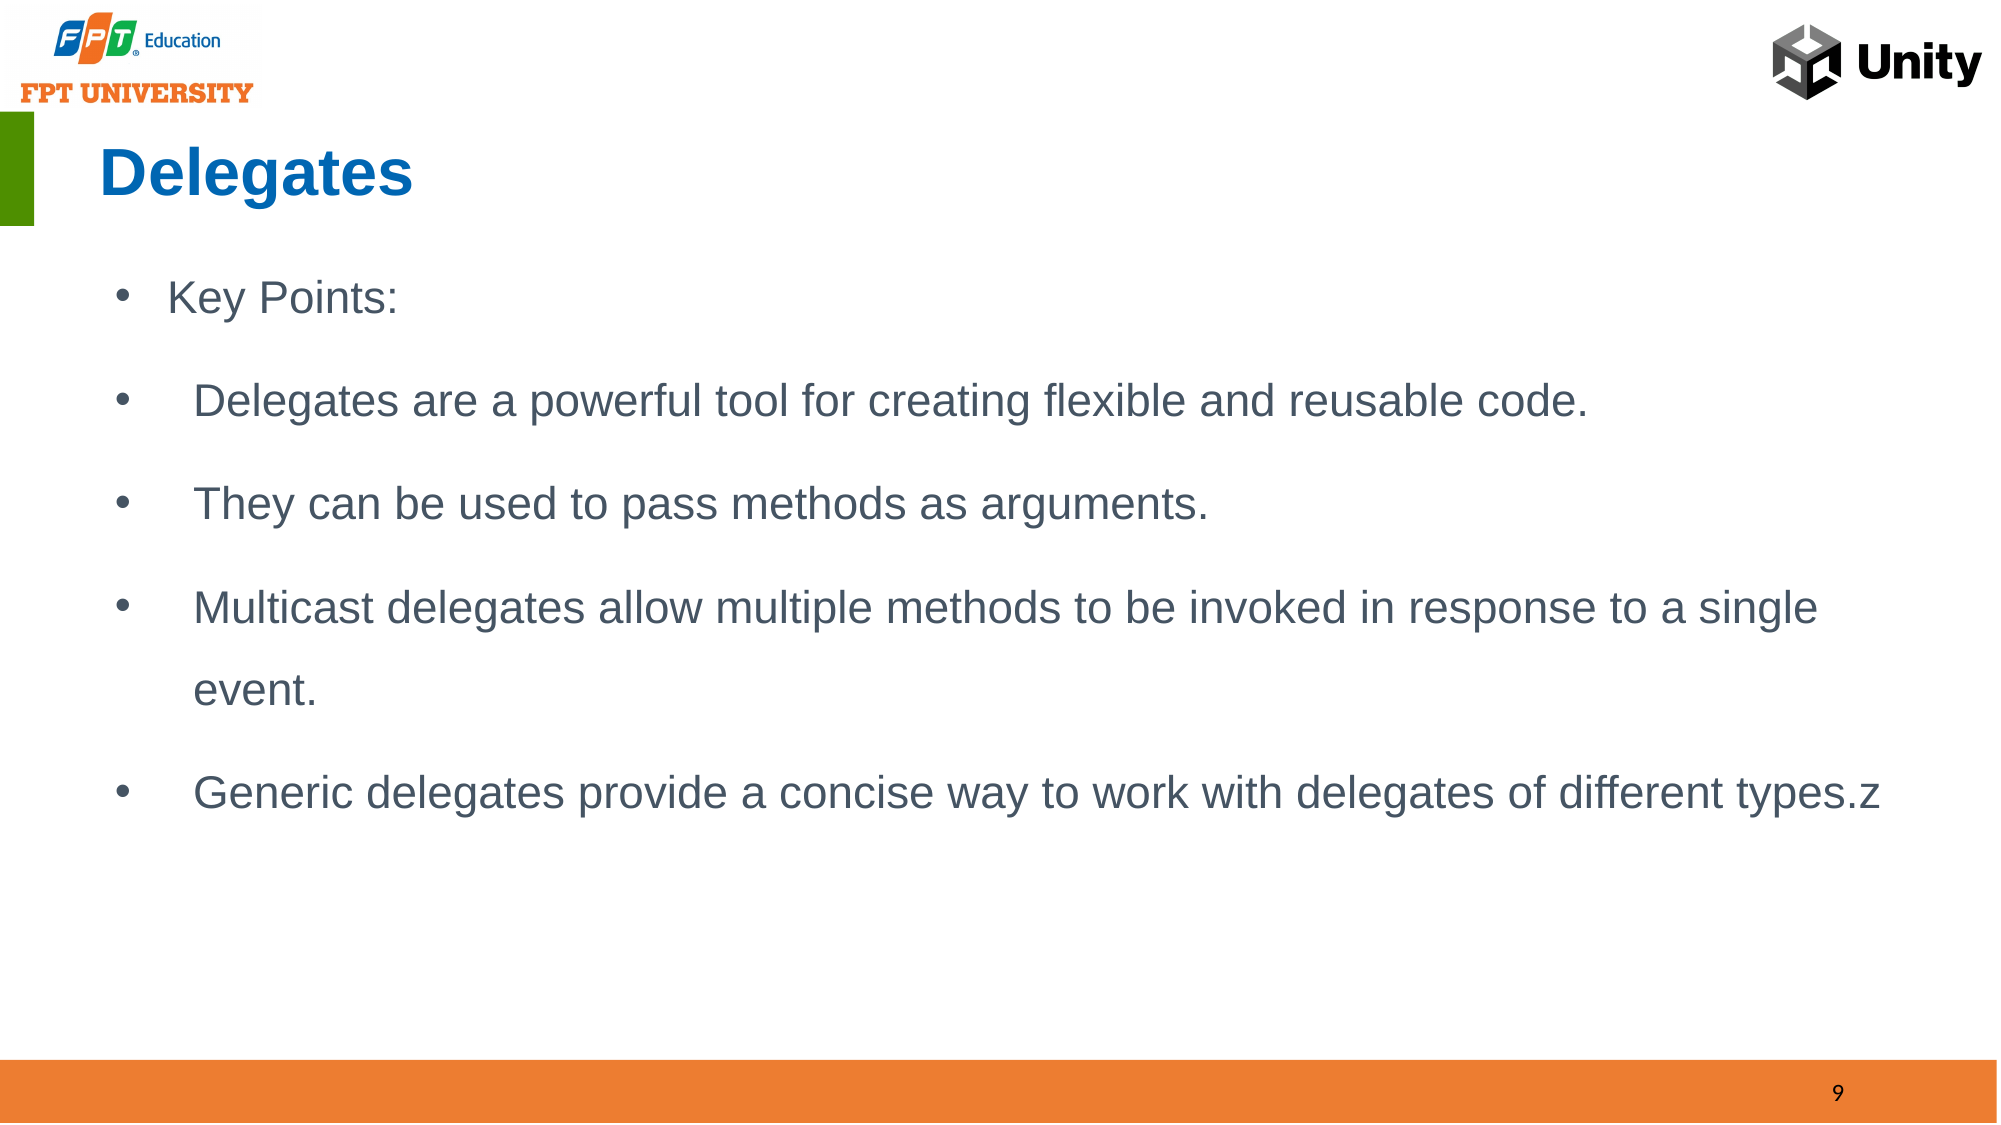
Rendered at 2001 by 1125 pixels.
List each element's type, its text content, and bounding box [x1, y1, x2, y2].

title Delegates [99, 115, 1843, 232]
picture [1765, 0, 1991, 125]
slide_number 9 [1412, 1063, 1860, 1121]
subtitle Key Points: Delegates are a powerful tool for creating flexible and reusable code. They can be used to pass methods as arguments. Multicast delegates allow multiple methods to be invoked in response to a single event. Generic delegates provide a concise way to work with delegates of different types.z [99, 232, 1948, 1064]
picture [4, 4, 262, 108]
